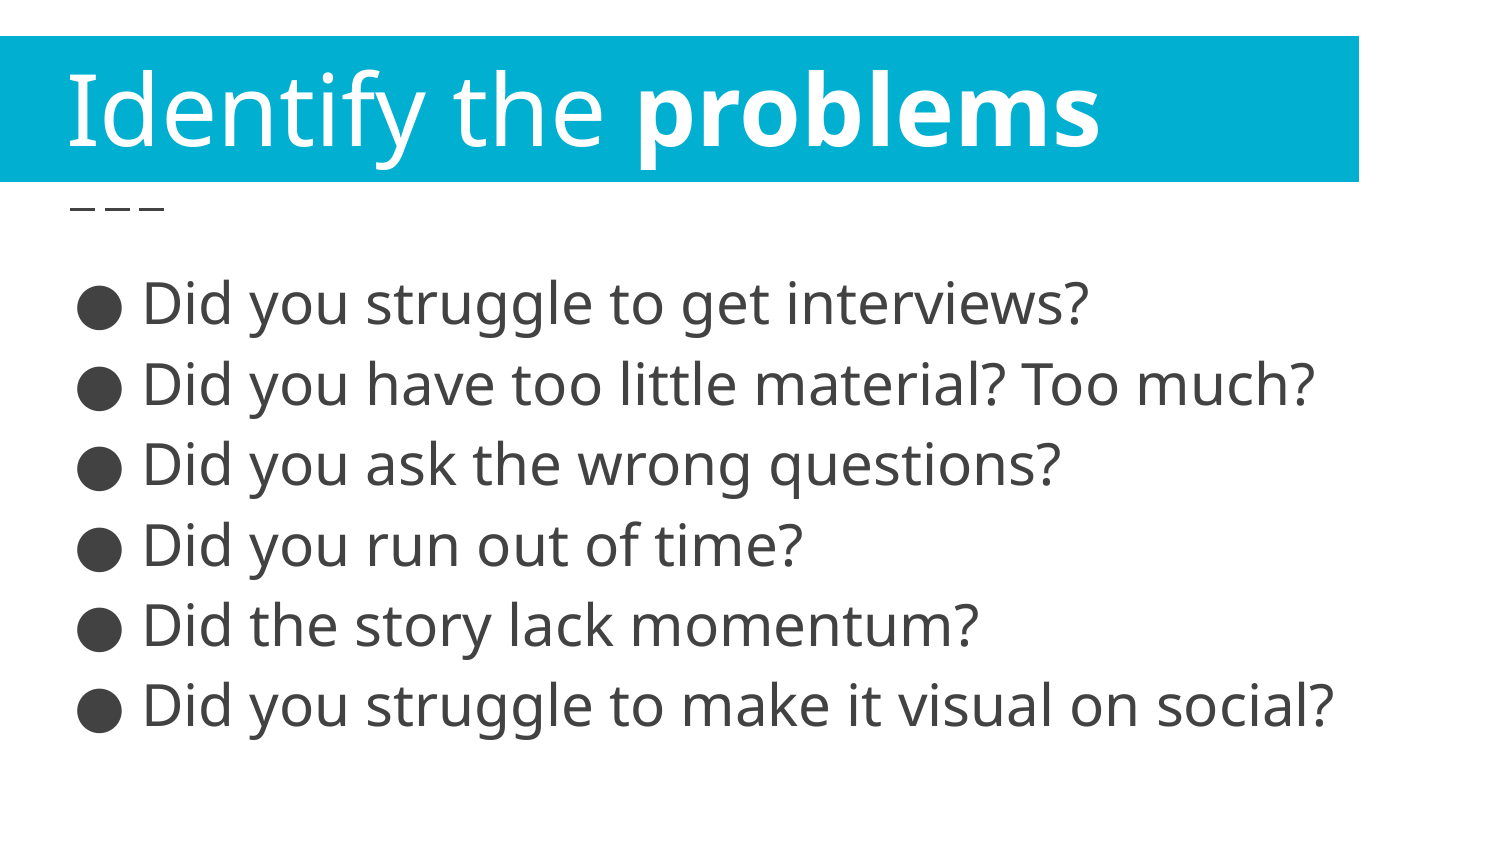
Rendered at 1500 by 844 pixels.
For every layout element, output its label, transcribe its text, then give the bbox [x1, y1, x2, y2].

text_box [0, 36, 1359, 182]
title Identify the problems [51, 61, 1449, 182]
list Did you struggle to get interviews? Did you have too little material? Too much? Did you ask the wrong questions? Did you run out of time? Did the story lack momentum? Did you struggle to make it visual on social? [51, 240, 1449, 844]
